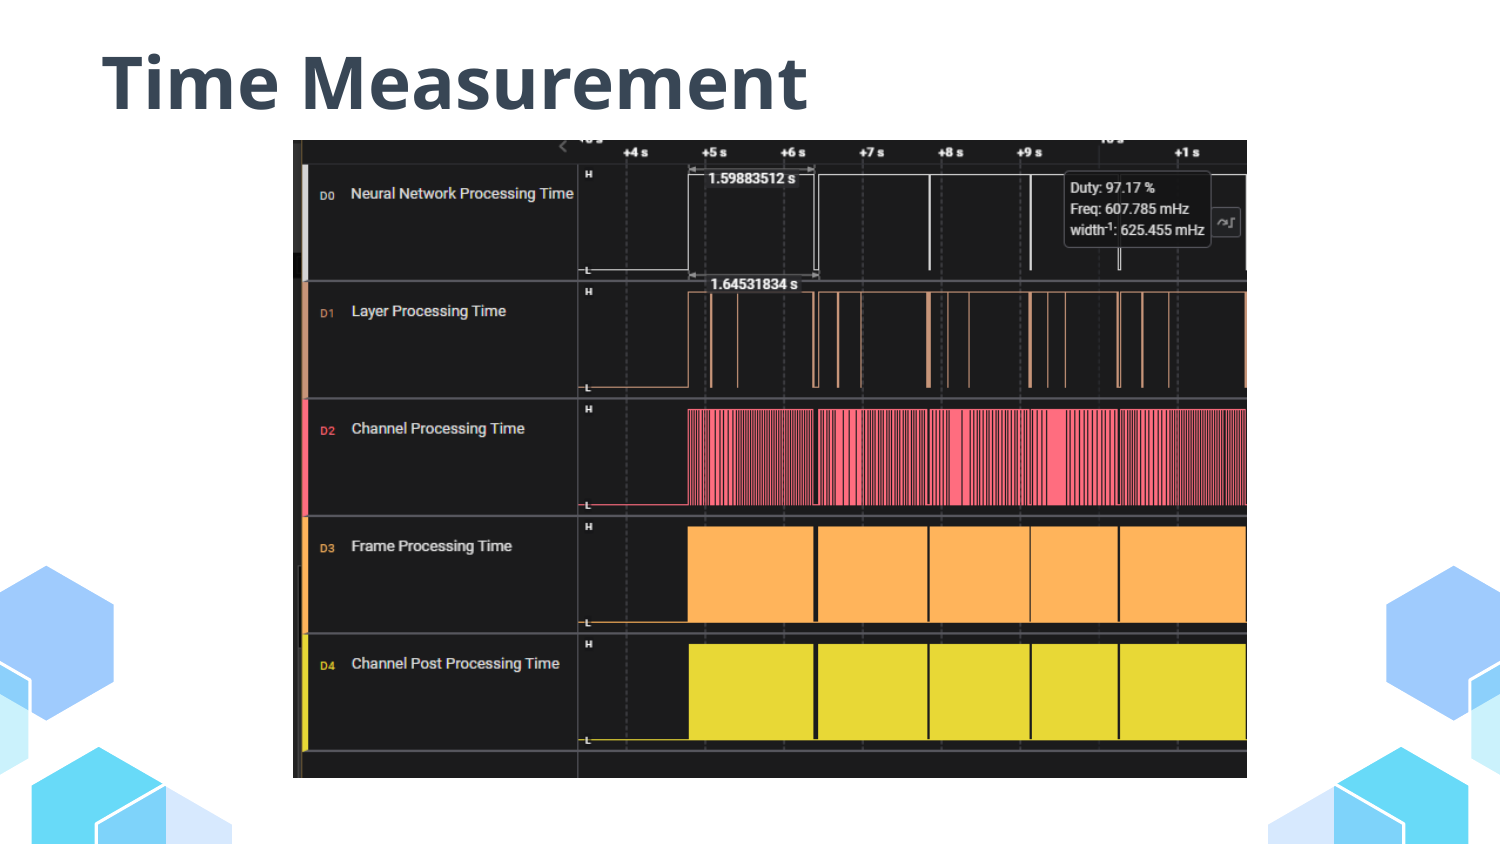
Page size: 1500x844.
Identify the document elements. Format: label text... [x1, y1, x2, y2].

picture [293, 140, 1247, 779]
title Time Measurement [86, 21, 1350, 116]
